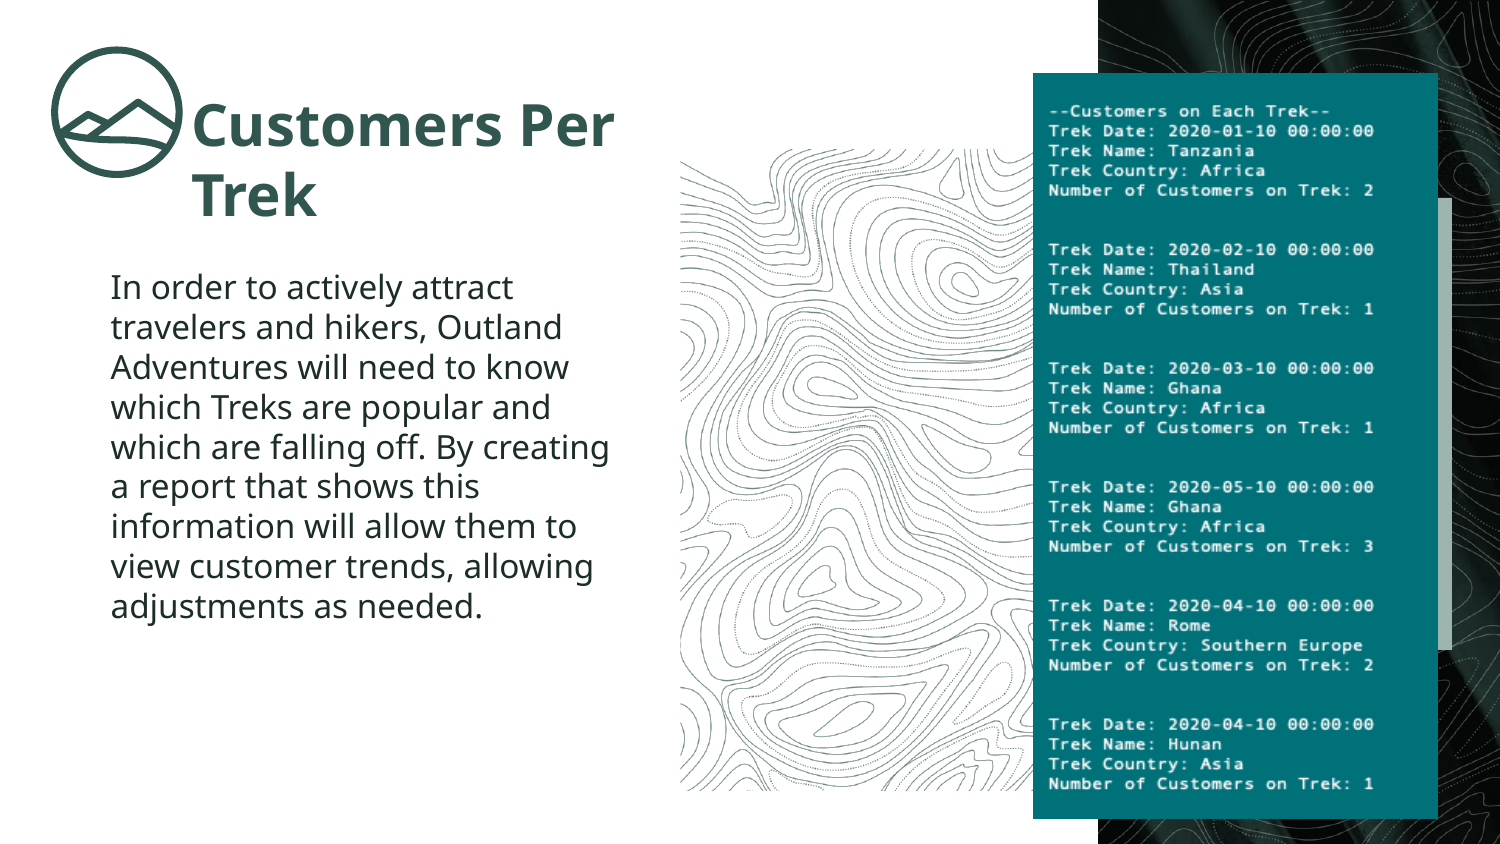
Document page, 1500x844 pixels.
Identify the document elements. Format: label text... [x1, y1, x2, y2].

text_box Customers Per Trek [176, 73, 772, 161]
picture [679, 0, 1500, 844]
subtitle In order to actively attract travelers and hikers, Outland Adventures will need to know which Treks are popular and which are falling off. By creating a report that shows this information will allow them to view customer trends, allowing adjustments as needed. [95, 217, 637, 675]
